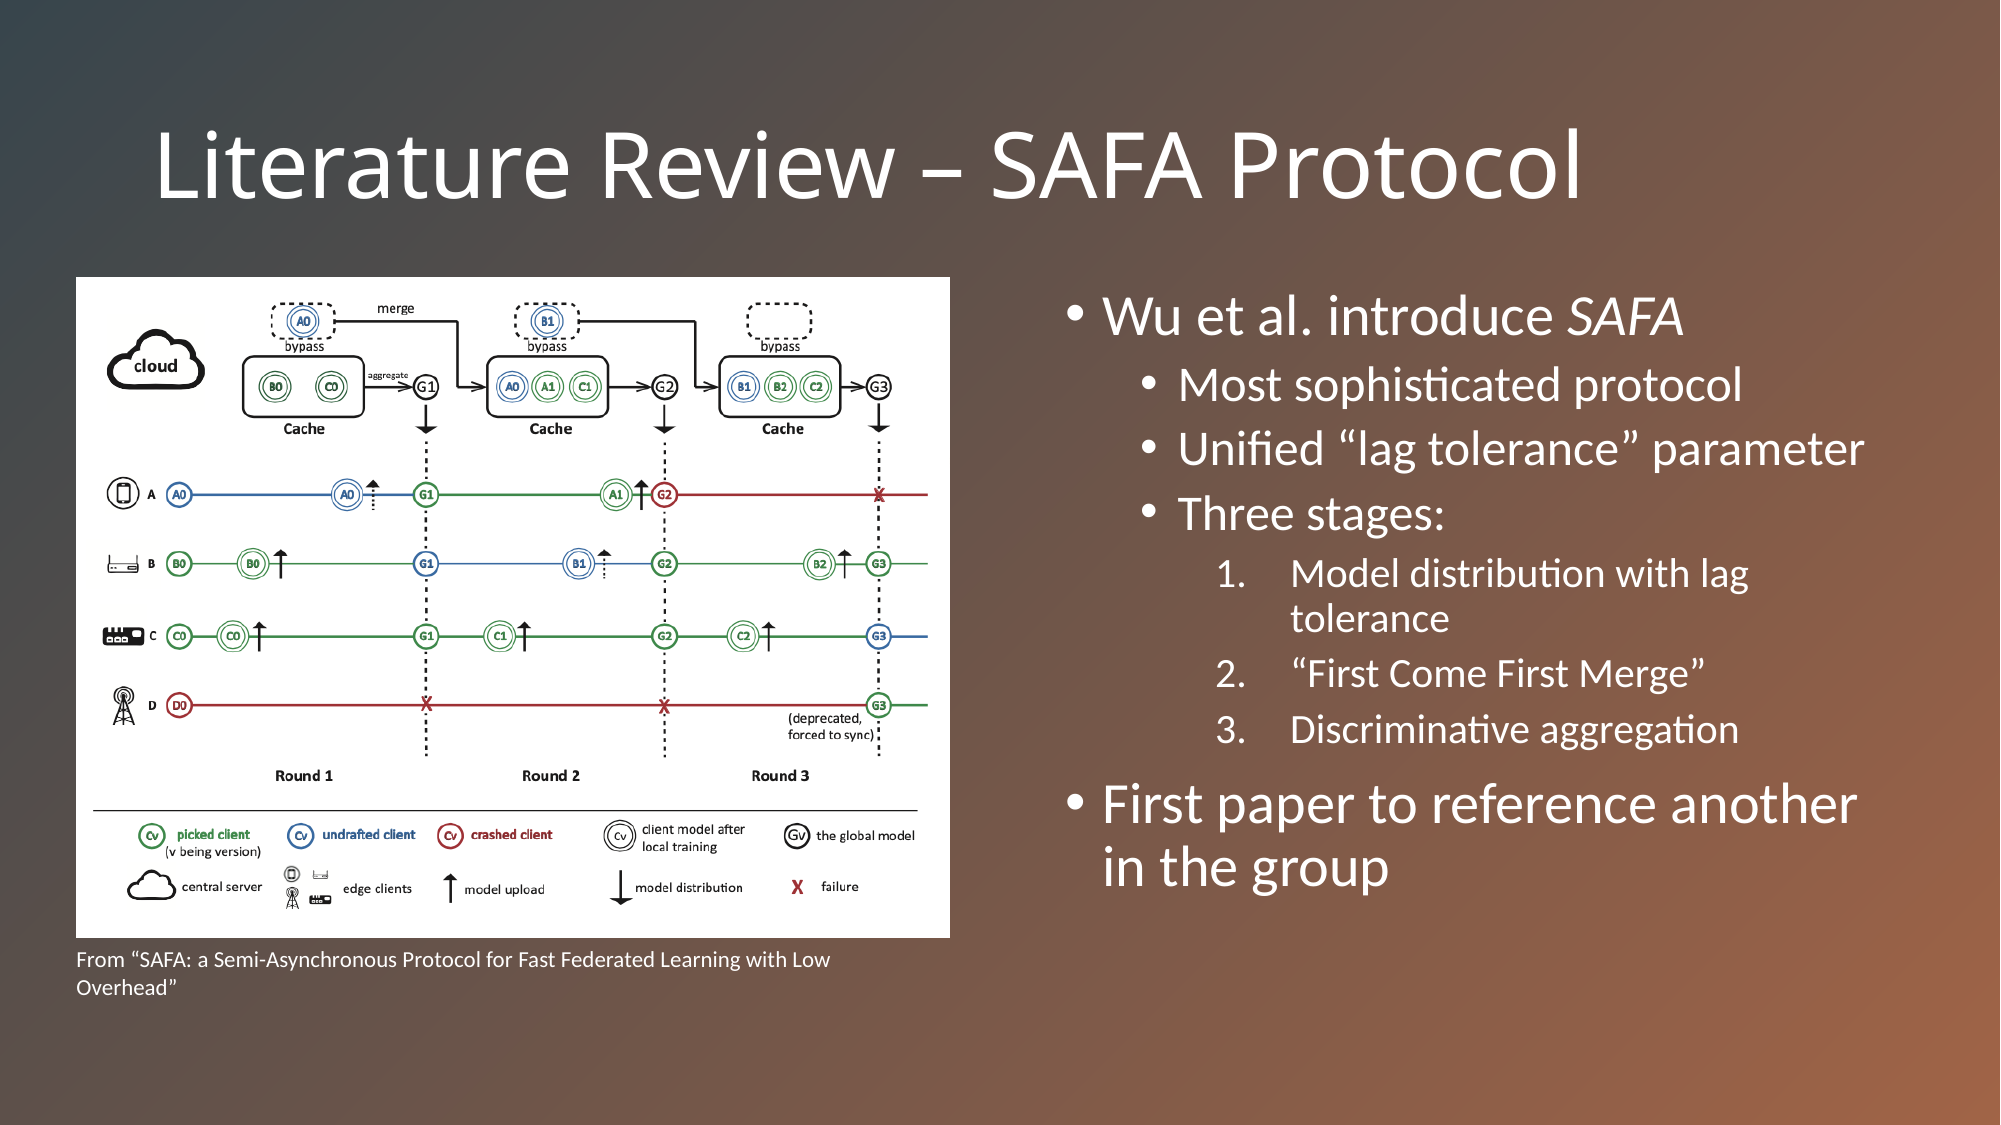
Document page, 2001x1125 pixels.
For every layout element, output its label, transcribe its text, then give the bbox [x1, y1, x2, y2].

list Wu et al. introduce SAFA Most sophisticated protocol Unified “lag tolerance” parameter Three stages: Model distribution with lag tolerance “First Come First Merge” Discriminative aggregation First paper to reference another in the group [1050, 277, 1913, 992]
text_box From “SAFA: a Semi-Asynchronous Protocol for Fast Federated Learning with Low Overhead” [61, 937, 936, 1008]
title Literature Review – SAFA Protocol [137, 59, 1863, 278]
picture [75, 277, 950, 938]
